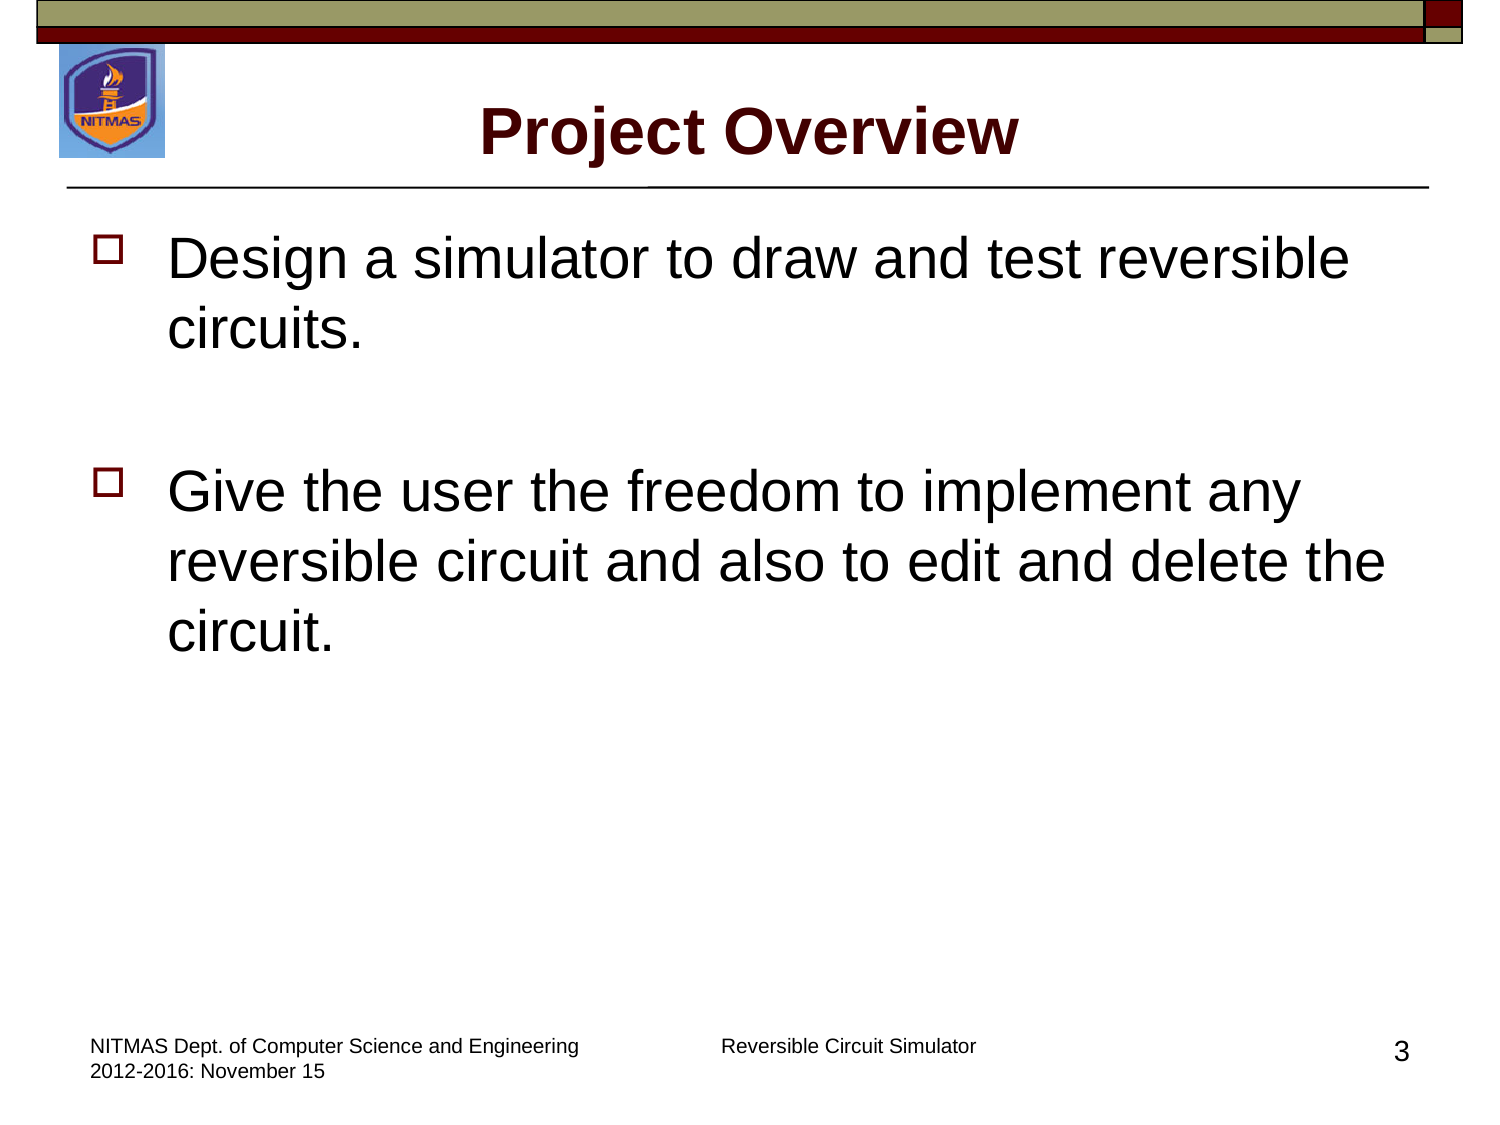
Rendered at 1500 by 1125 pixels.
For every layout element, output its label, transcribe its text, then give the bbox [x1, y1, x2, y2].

footer Reversible Circuit Simulator [647, 1024, 1051, 1101]
list Design a simulator to draw and test reversible circuits. Give the user the freedom to implement any reversible circuit and also to edit and delete the circuit. [74, 212, 1426, 1006]
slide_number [74, 1024, 631, 1101]
picture [59, 44, 165, 158]
title Project Overview [74, 67, 1426, 176]
slide_number 3 [1112, 1024, 1426, 1101]
